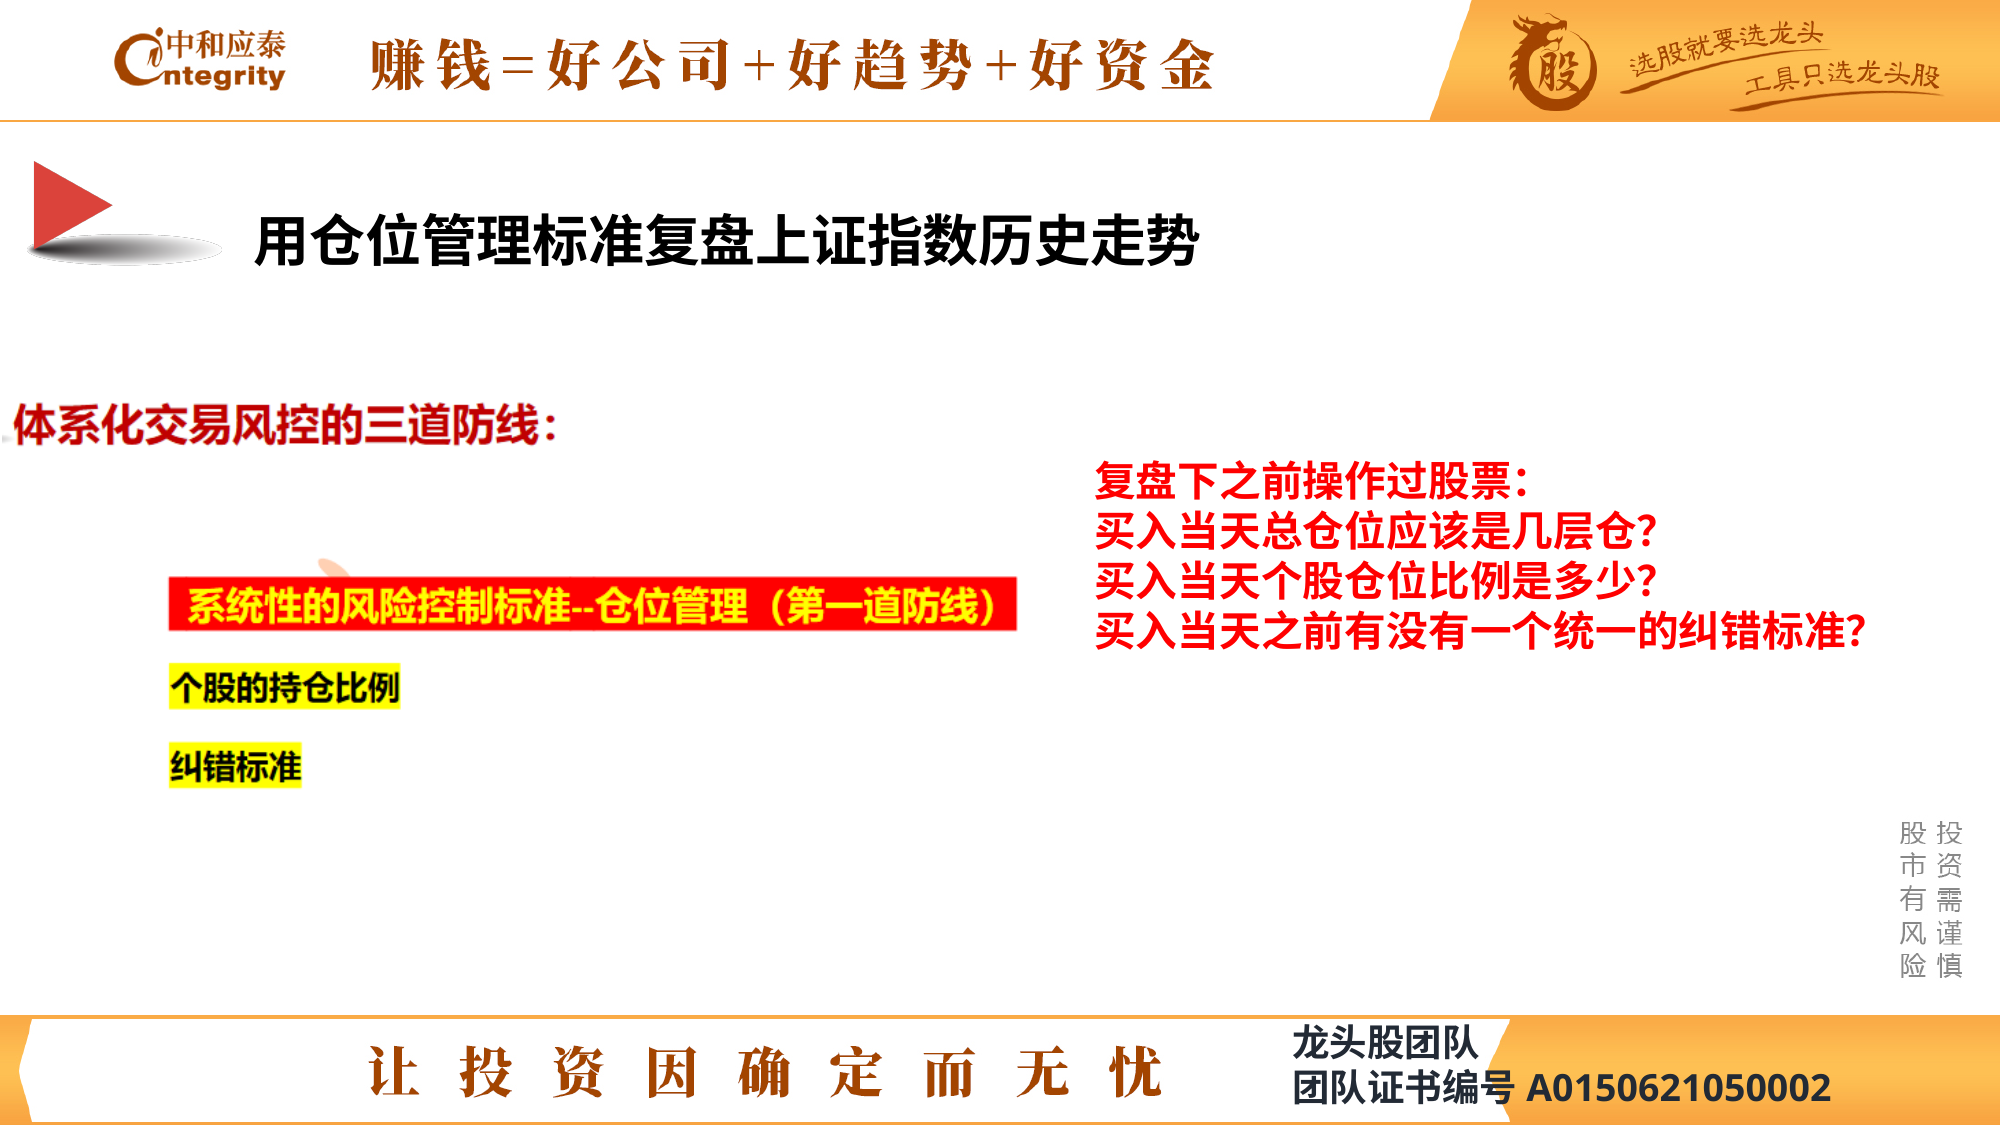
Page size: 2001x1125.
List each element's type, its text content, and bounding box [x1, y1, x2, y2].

picture [0, 0, 2000, 1125]
text_box 龙头股团队 团队证书编号A0150621050002 [1277, 1011, 1872, 1117]
text_box 复盘下之前操作过股票： 买入当天总仓位应该是几层仓？ 买入当天个股仓位比例是多少？ 买入当天之前有没有一个统一的纠错标准？ [1079, 447, 1883, 678]
list 用仓位管理标准复盘上证指数历史走势 [238, 145, 1447, 282]
